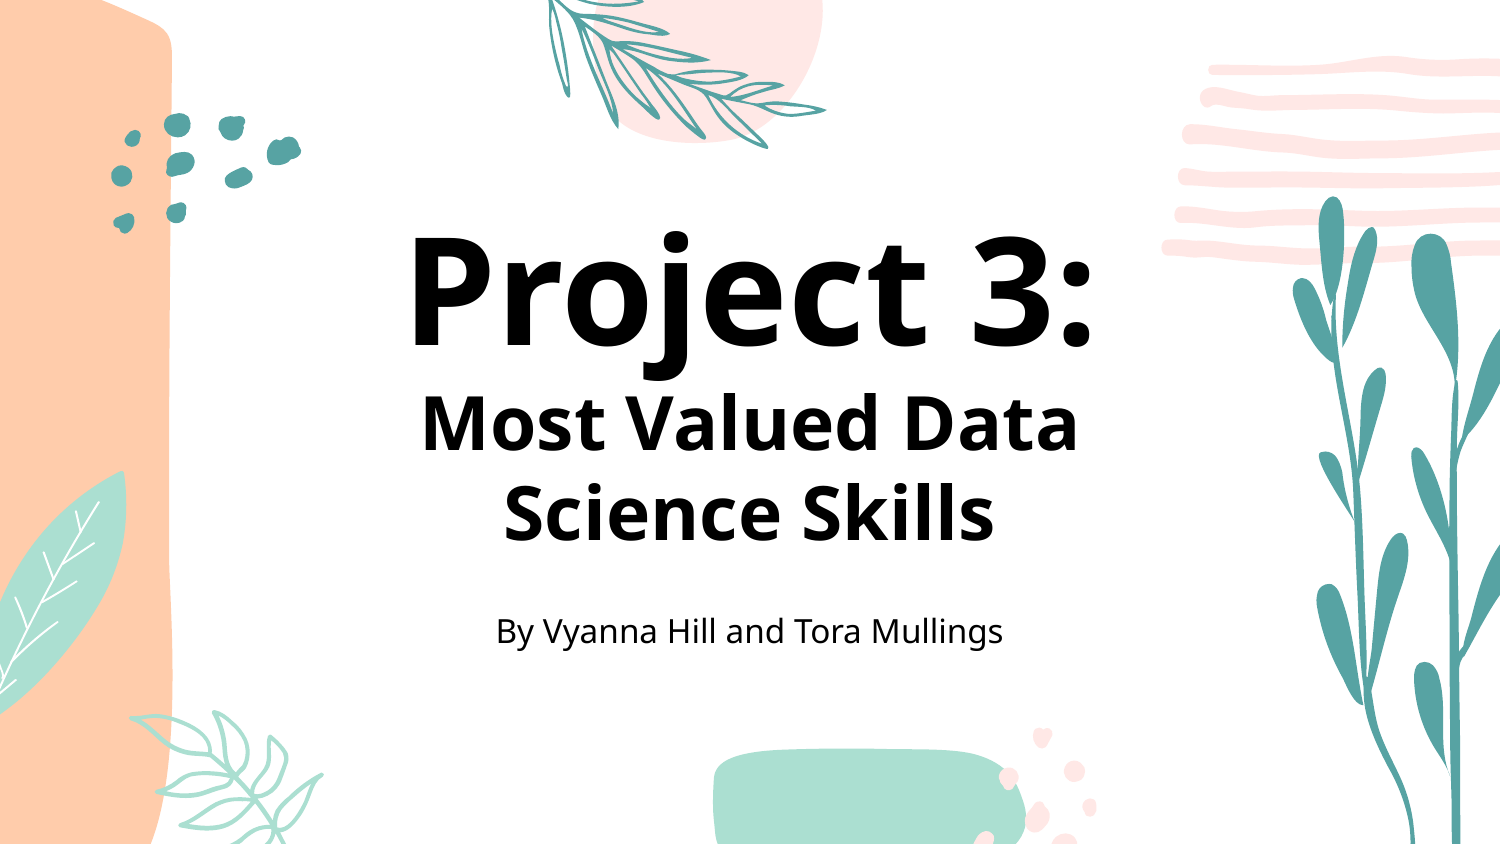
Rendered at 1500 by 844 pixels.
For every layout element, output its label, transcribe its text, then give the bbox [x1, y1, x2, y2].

subtitle By Vyanna Hill and Tora Mullings [274, 595, 1226, 685]
title Project 3: Most Valued Data Science Skills [274, 180, 1226, 546]
